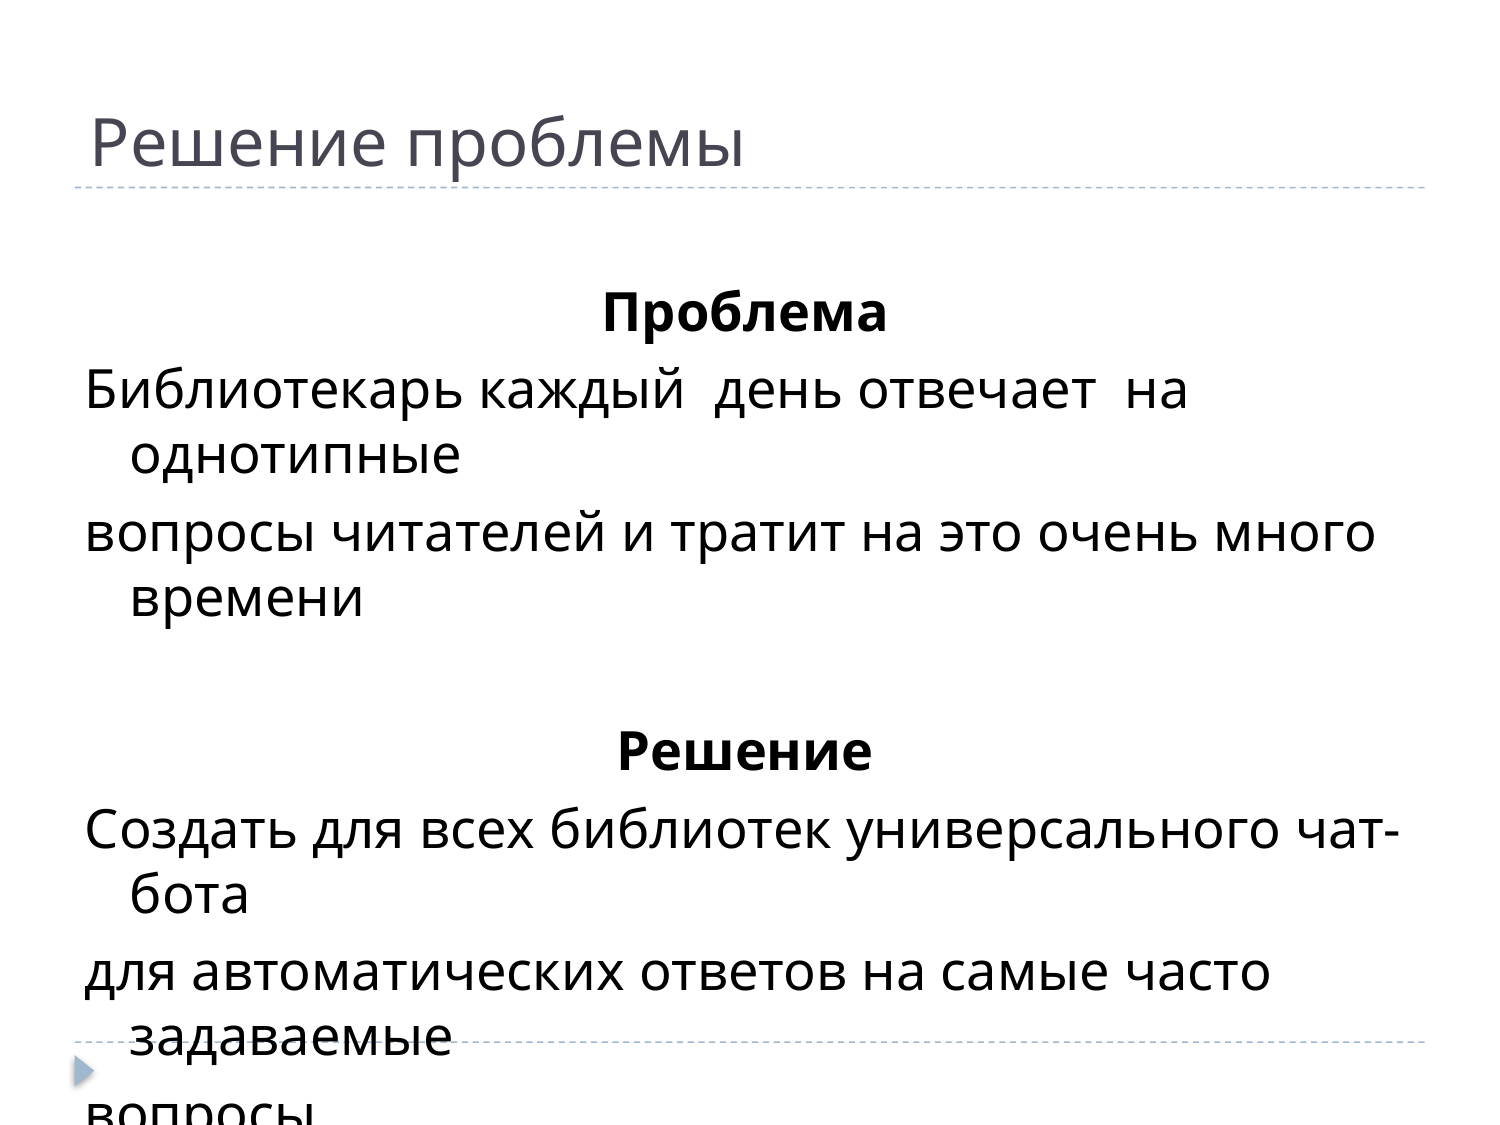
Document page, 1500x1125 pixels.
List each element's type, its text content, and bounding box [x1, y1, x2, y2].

list Проблема Библиотекарь каждый день отвечает на однотипные вопросы читателей и тратит на это очень много времени Решение Создать для всех библиотек универсального чат-бота для автоматических ответов на самые часто задаваемые вопросы [70, 269, 1421, 1080]
title Решение проблемы [75, 24, 1425, 188]
